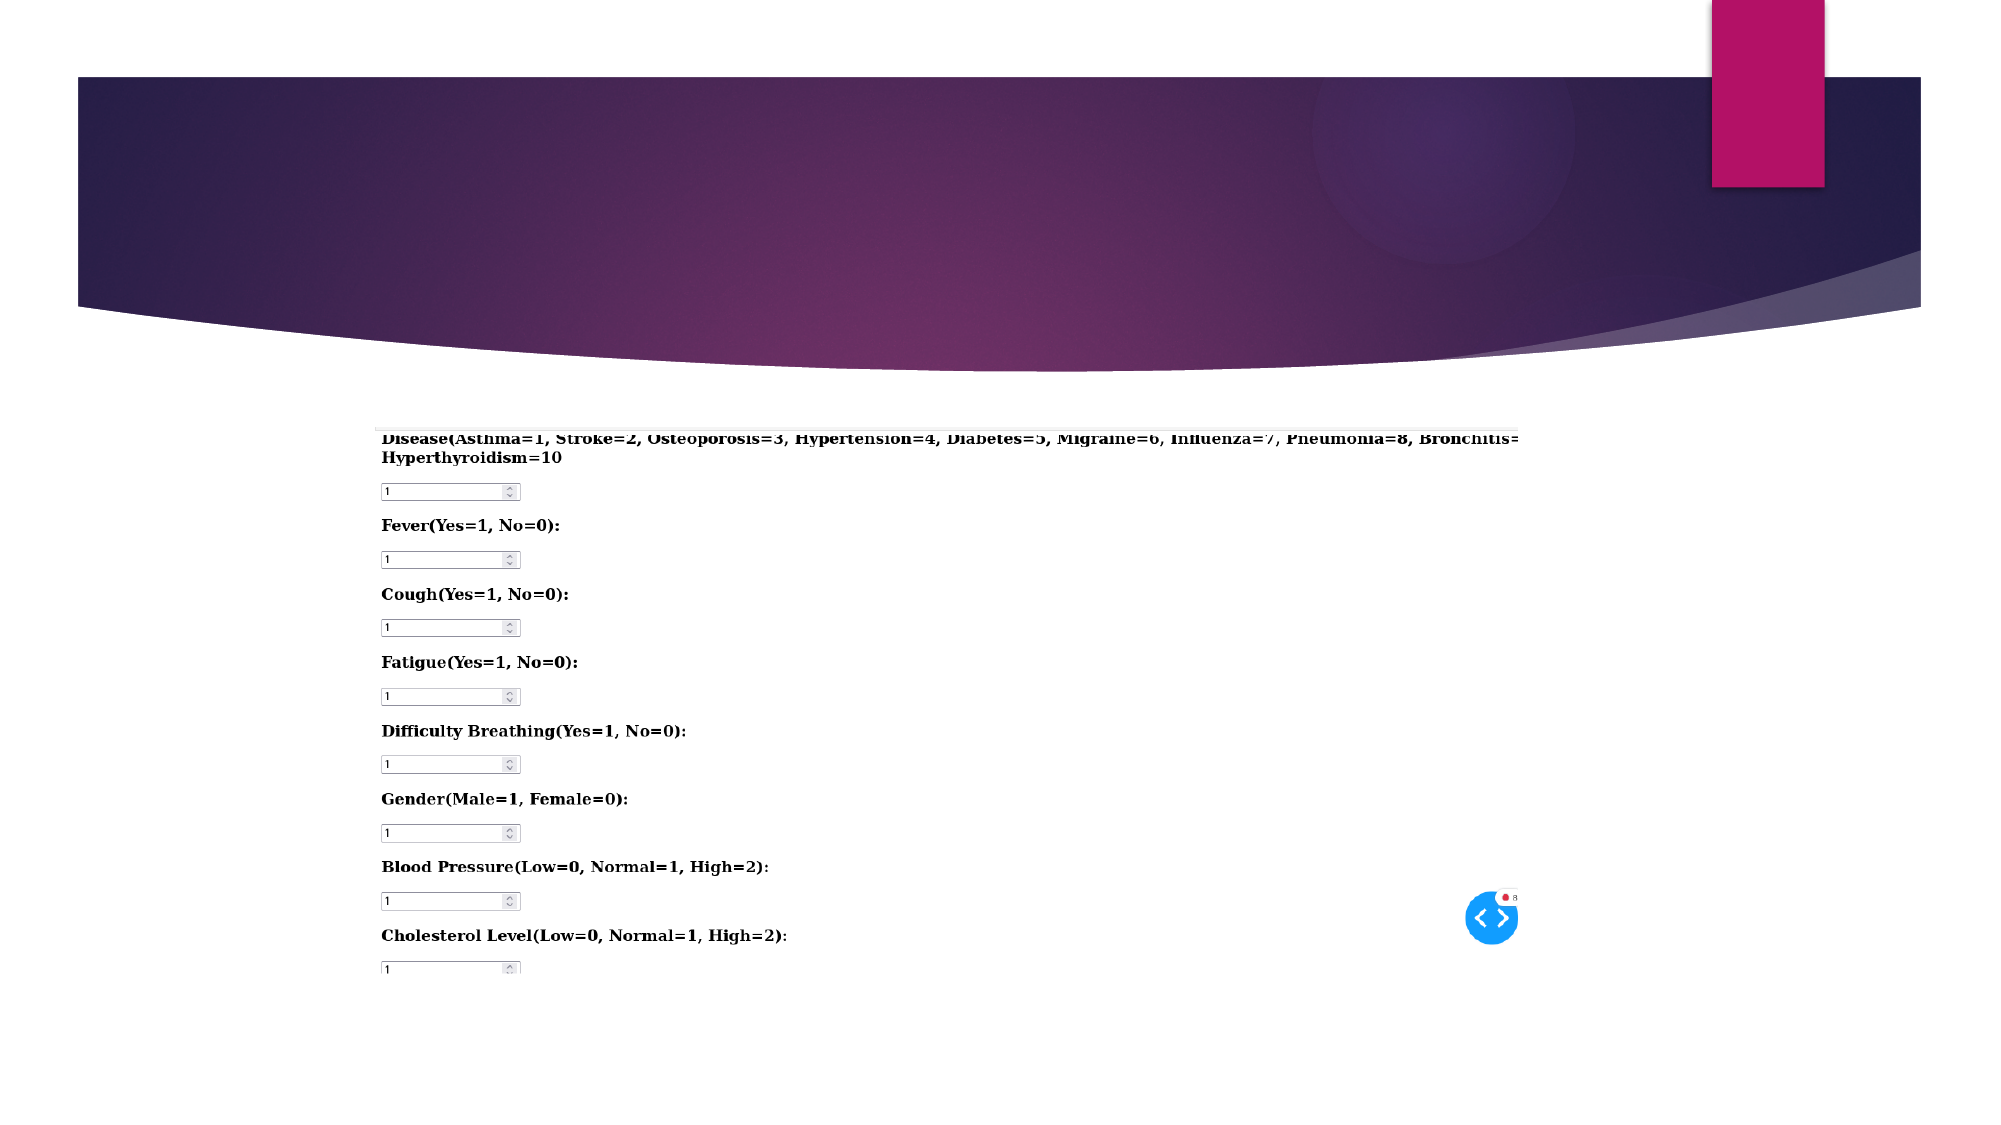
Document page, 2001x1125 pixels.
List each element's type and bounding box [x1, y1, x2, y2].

list [308, 426, 1518, 988]
